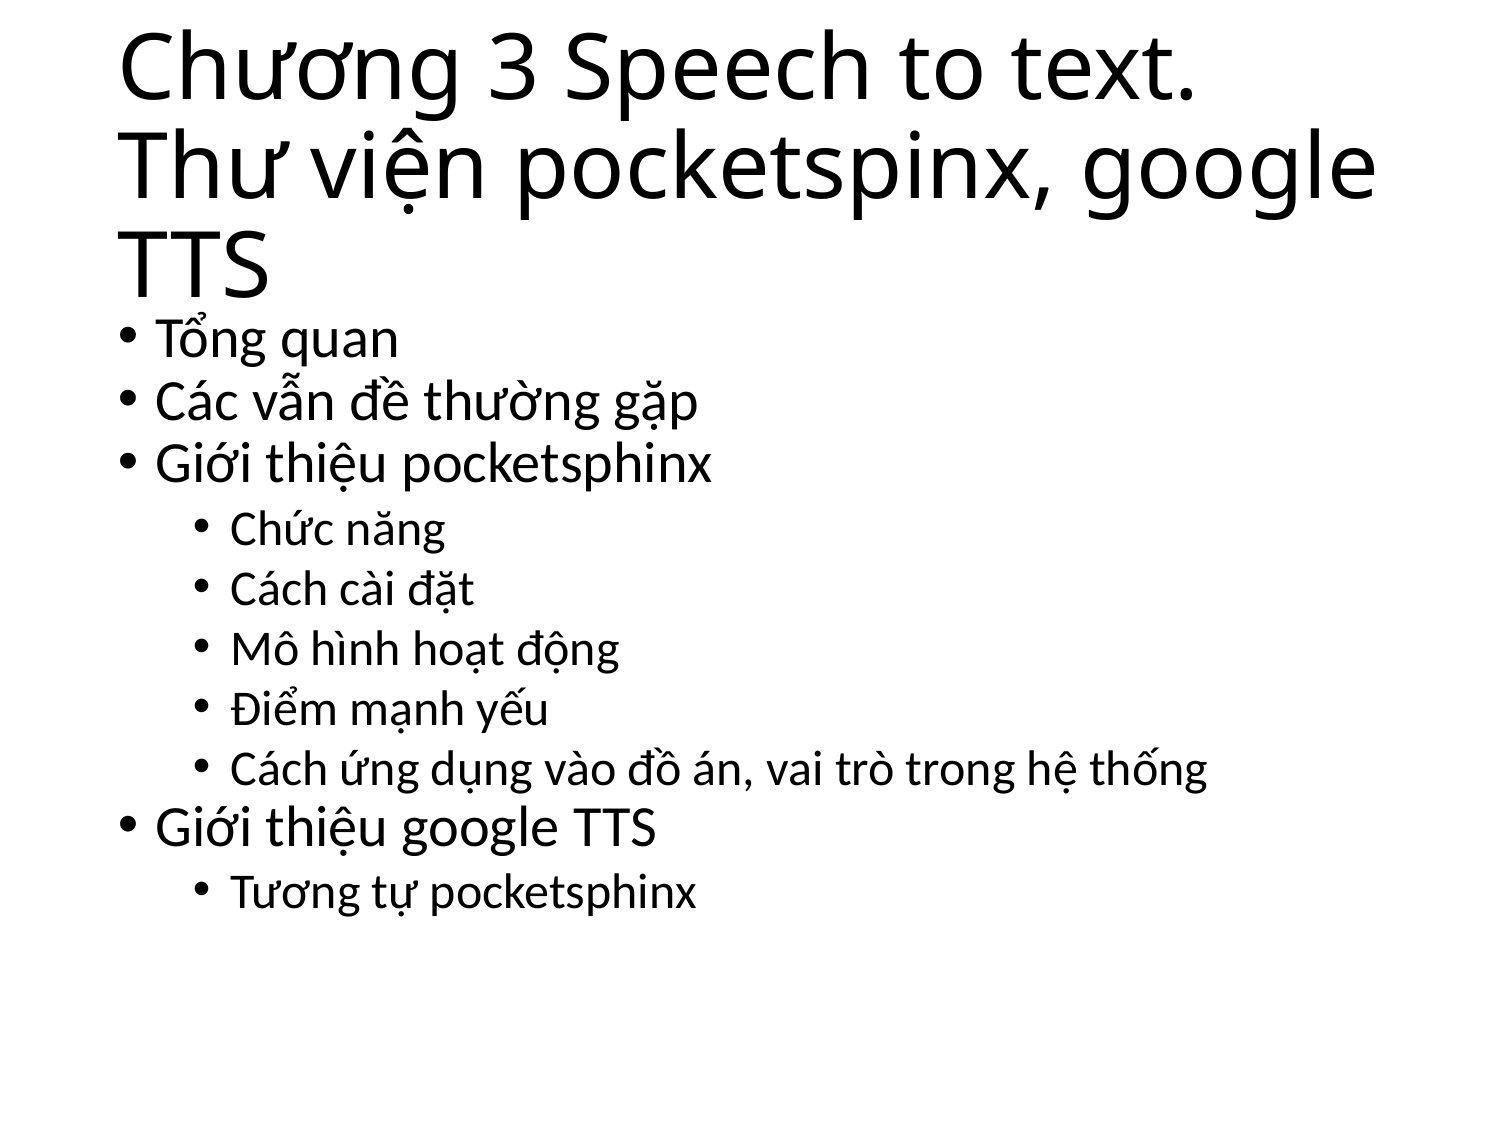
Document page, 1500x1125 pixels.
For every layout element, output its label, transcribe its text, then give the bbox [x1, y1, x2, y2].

text_box Chương 3 Speech to text. Thư viện pocketspinx, google TTS [103, 59, 1397, 278]
text_box Tổng quan Các vẫn đề thường gặp Giới thiệu pocketsphinx Chức năng Cách cài đặt Mô hình hoạt động Điểm mạnh yếu Cách ứng dụng vào đồ án, vai trò trong hệ thống Giới thiệu google TTS Tương tự pocketsphinx [103, 299, 1397, 1014]
